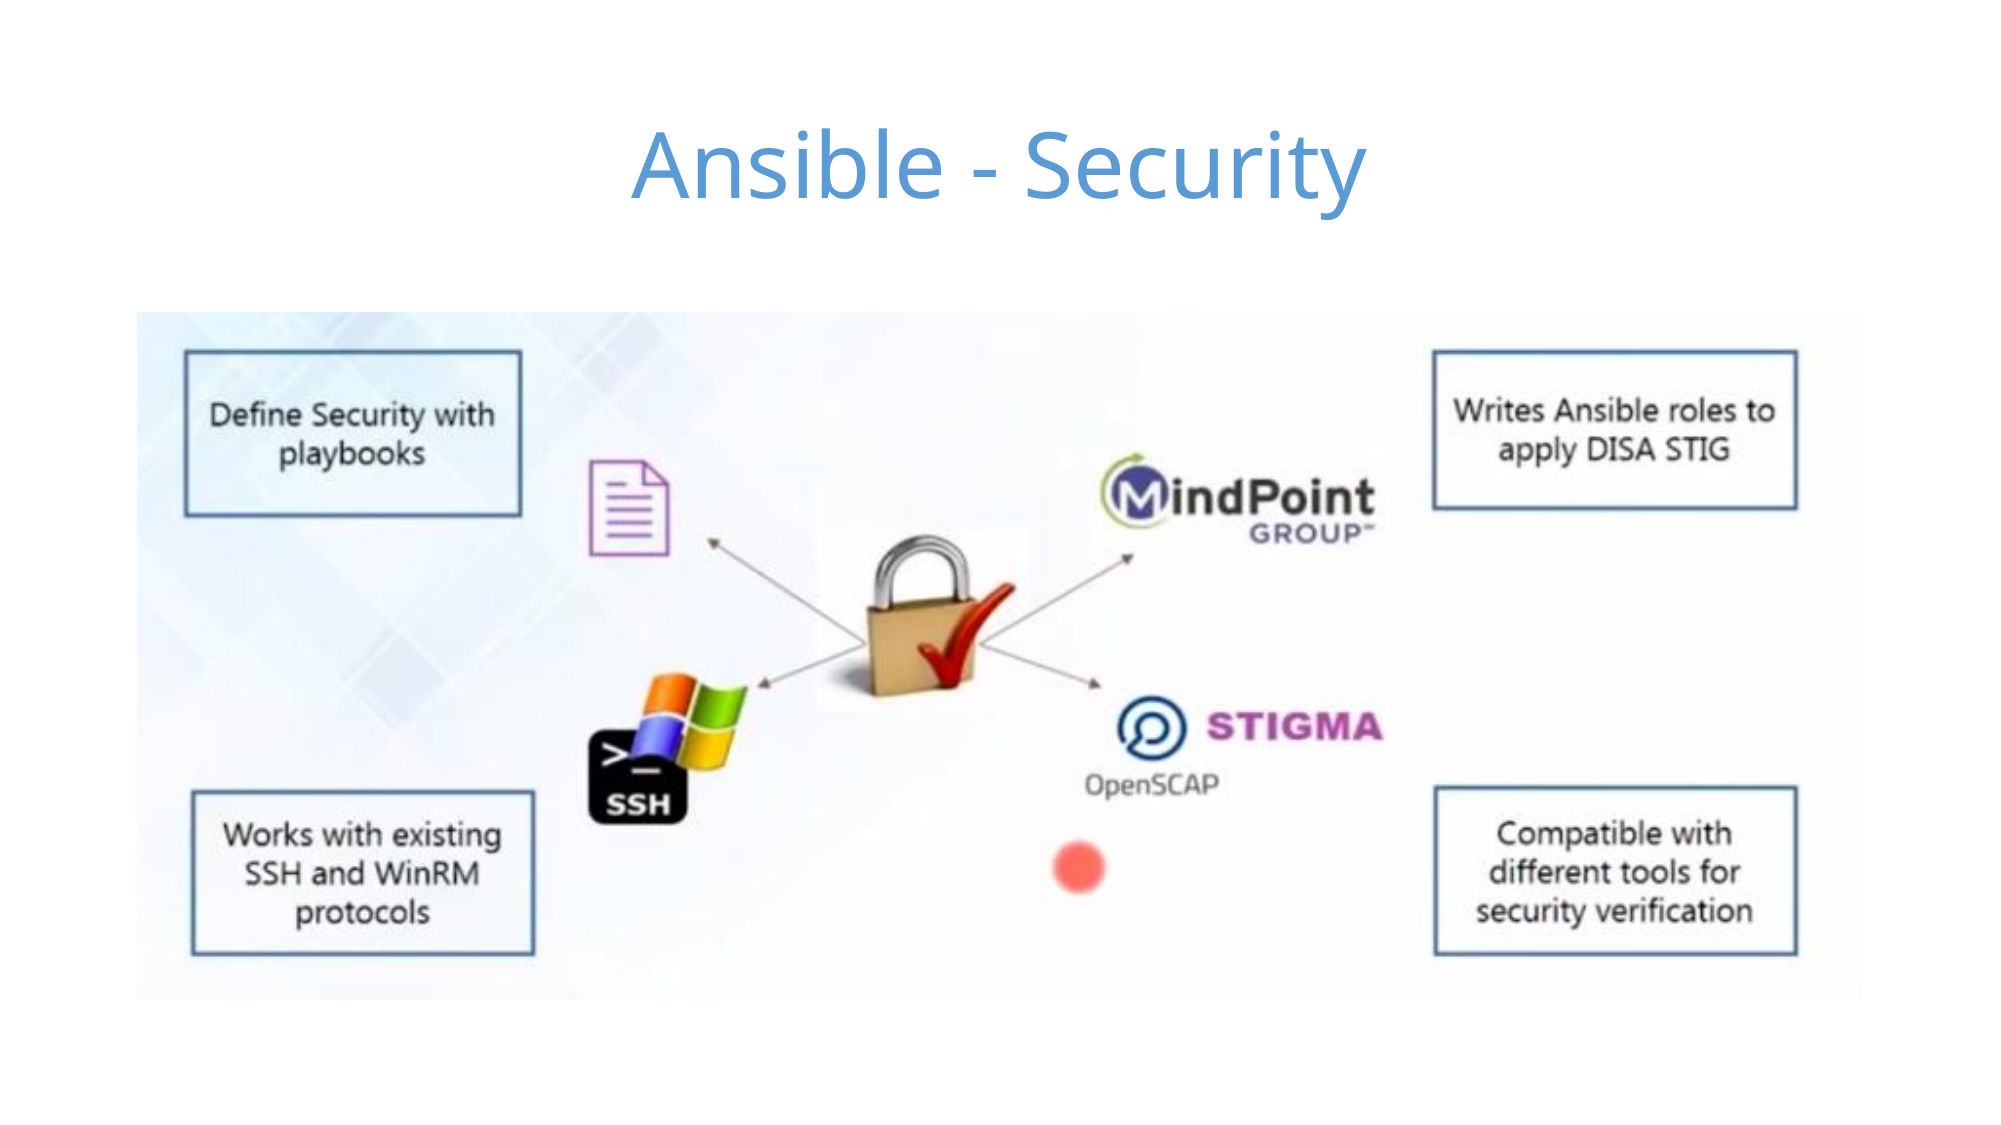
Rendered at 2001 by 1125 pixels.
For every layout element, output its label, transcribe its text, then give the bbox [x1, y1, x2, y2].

title Ansible - Security [137, 59, 1863, 278]
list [137, 312, 1863, 1001]
